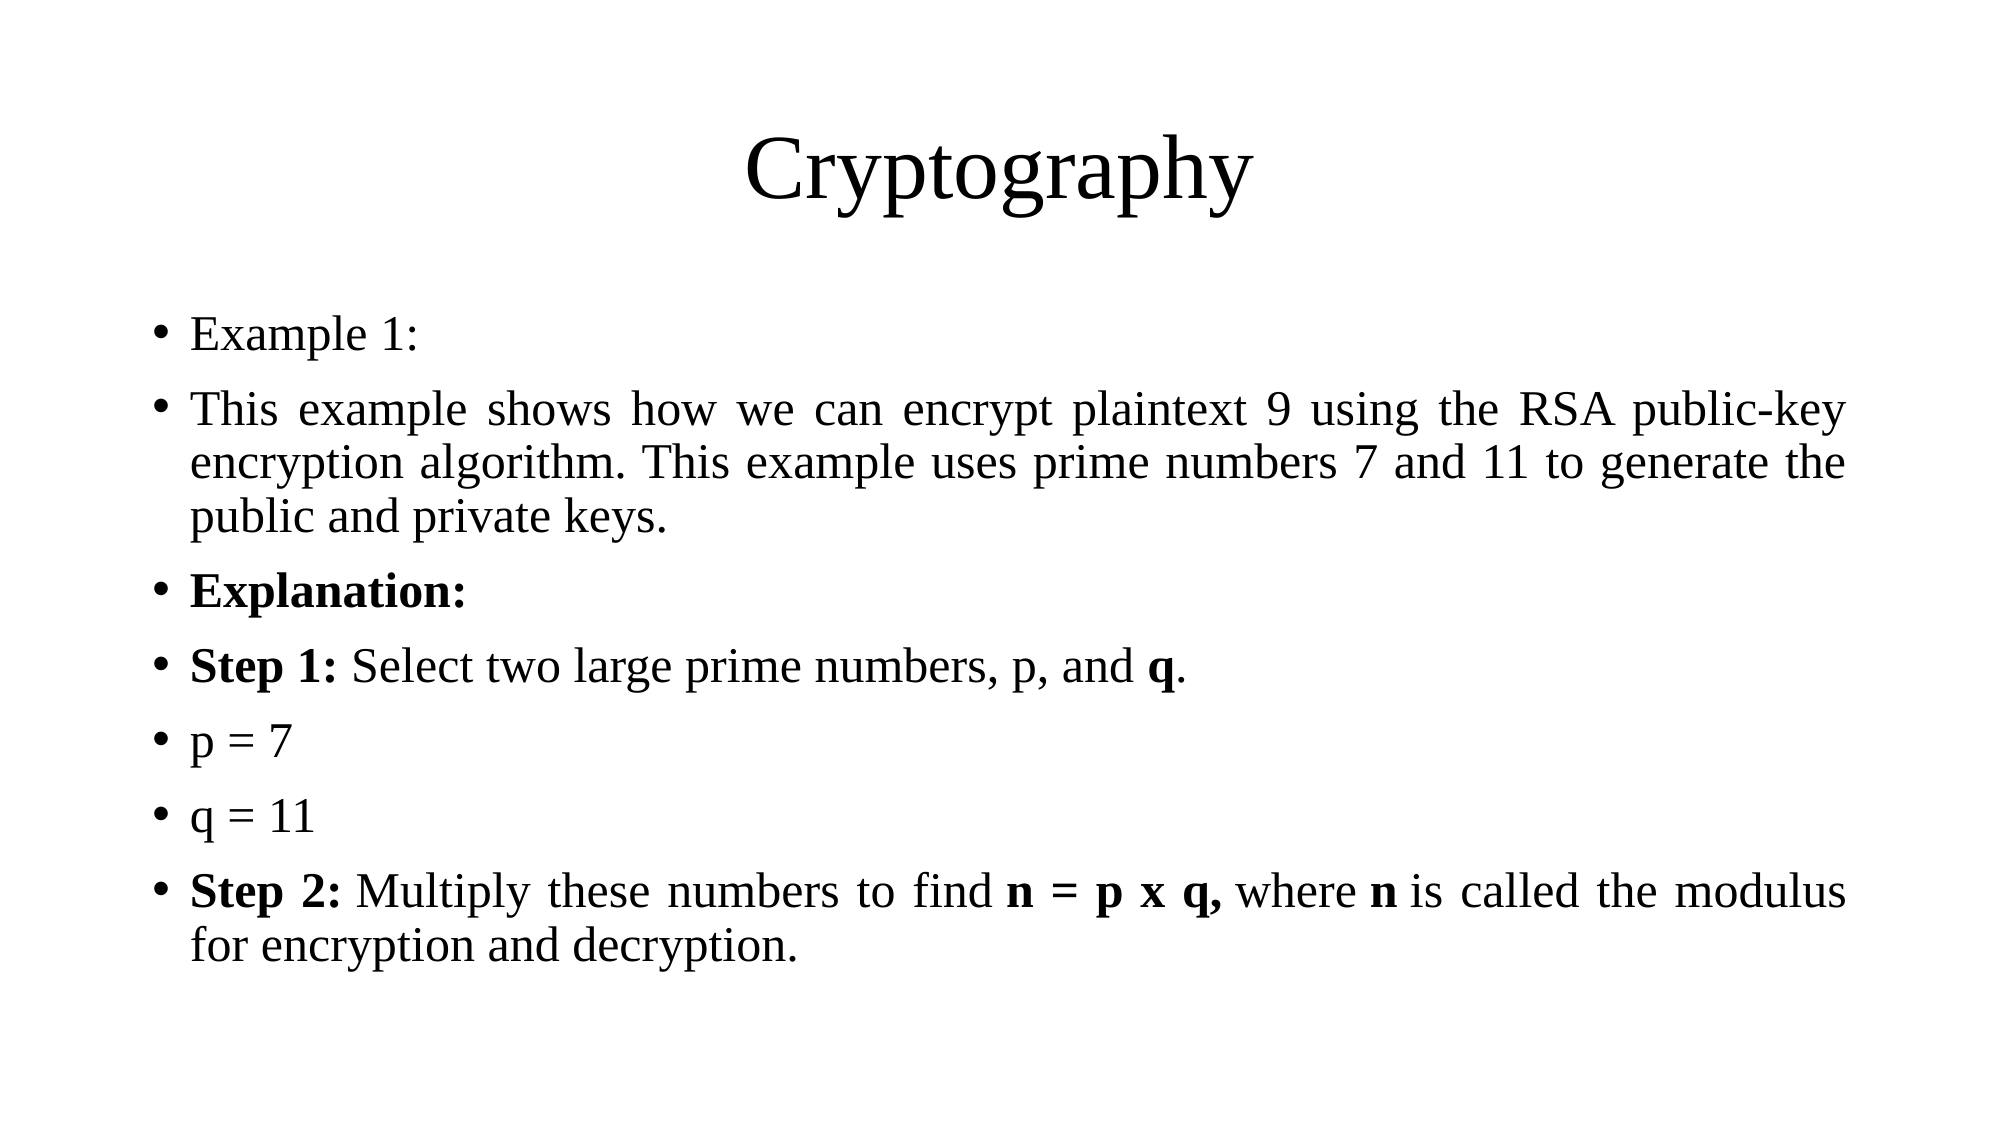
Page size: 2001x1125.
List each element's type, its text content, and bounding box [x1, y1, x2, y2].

list Example 1: This example shows how we can encrypt plaintext 9 using the RSA public-key encryption algorithm. This example uses prime numbers 7 and 11 to generate the public and private keys. Explanation: Step 1: Select two large prime numbers, p, and q. p = 7 q = 11 Step 2: Multiply these numbers to find n = p x q, where n is called the modulus for encryption and decryption. [137, 299, 1863, 1014]
title Cryptography [137, 59, 1863, 278]
